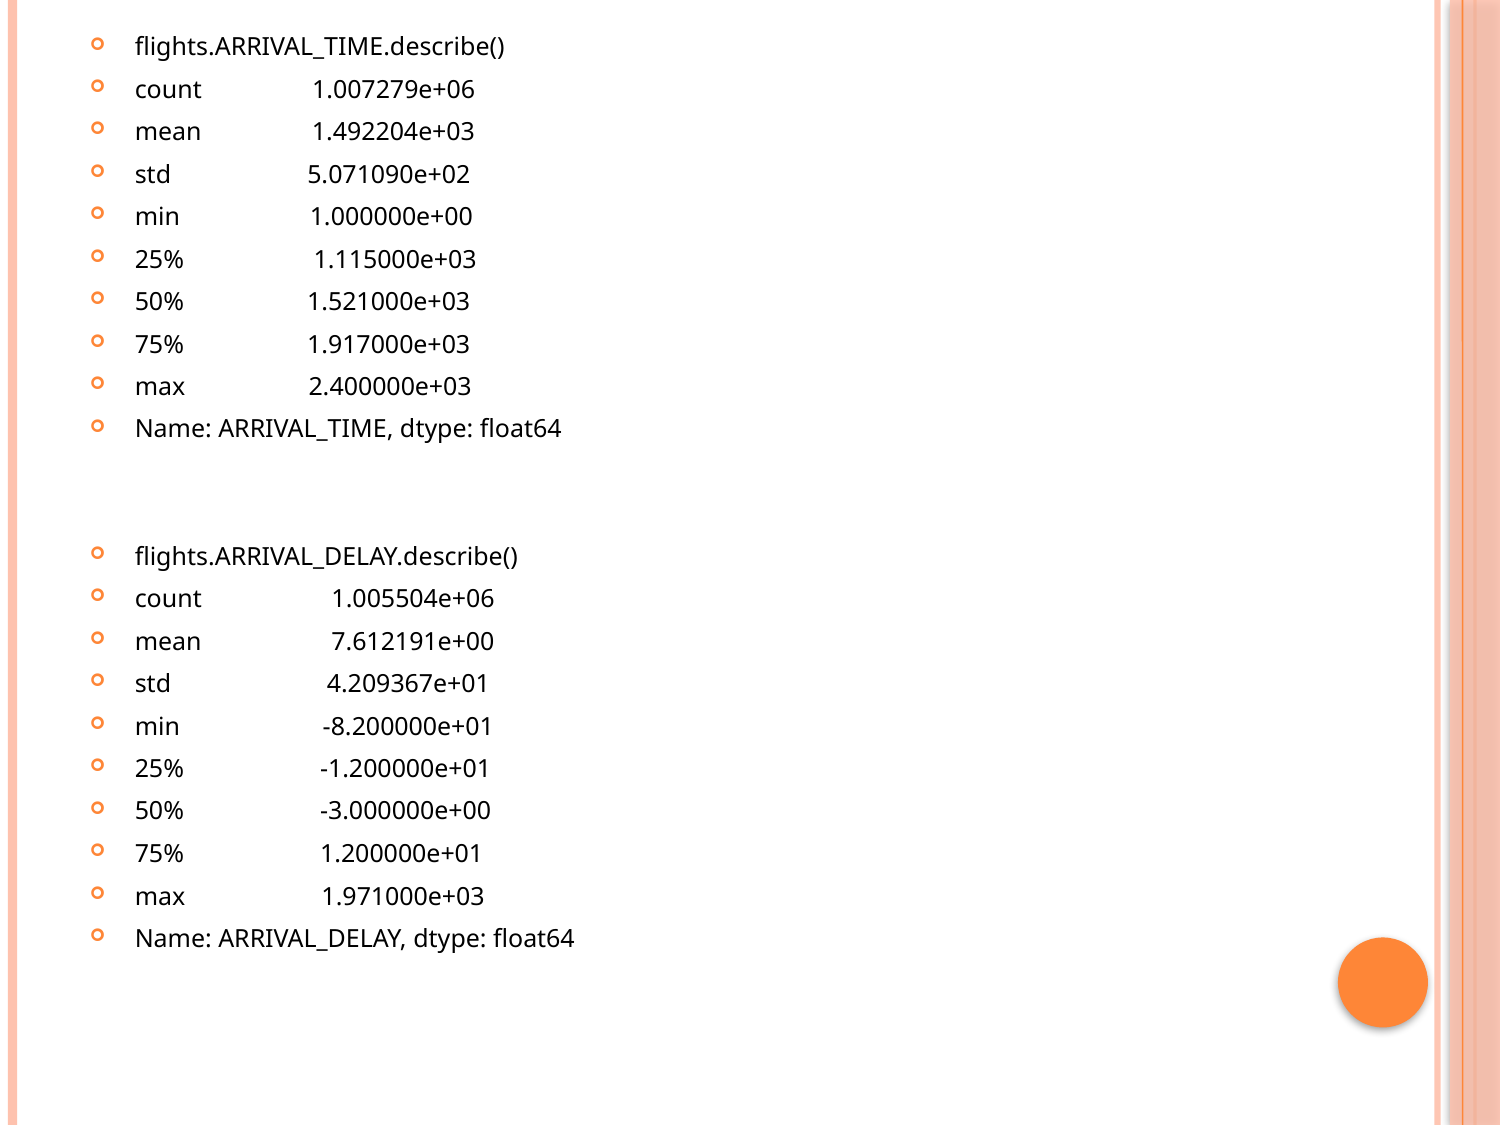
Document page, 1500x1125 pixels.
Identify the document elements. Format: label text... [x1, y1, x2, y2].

list flights.ARRIVAL_TIME.describe() count 1.007279e+06 mean 1.492204e+03 std 5.071090e+02 min 1.000000e+00 25% 1.115000e+03 50% 1.521000e+03 75% 1.917000e+03 max 2.400000e+03 Name: ARRIVAL_TIME, dtype: float64 flights.ARRIVAL_DELAY.describe() count 1.005504e+06 mean 7.612191e+00 std 4.209367e+01 min -8.200000e+01 25% -1.200000e+01 50% -3.000000e+00 75% 1.200000e+01 max 1.971000e+03 Name: ARRIVAL_DELAY, dtype: float64 [75, 23, 1418, 1062]
